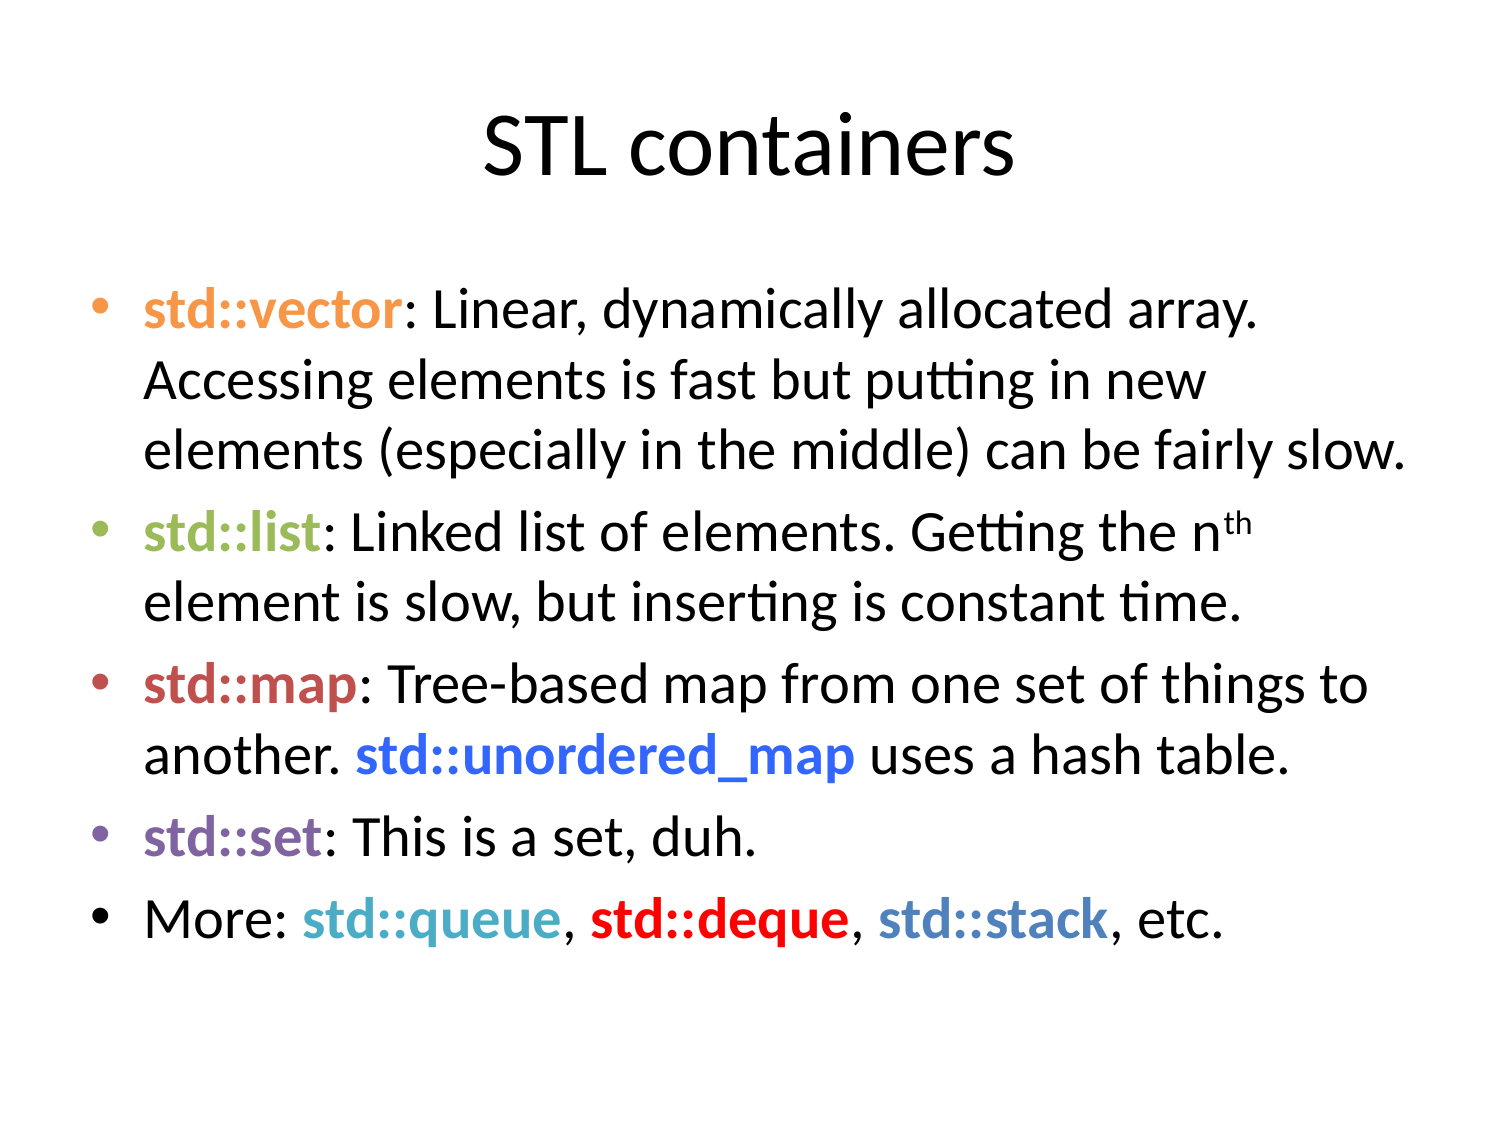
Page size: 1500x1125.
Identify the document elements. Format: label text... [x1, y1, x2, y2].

list std::vector: Linear, dynamically allocated array. Accessing elements is fast but putting in new elements (especially in the middle) can be fairly slow. std::list: Linked list of elements. Getting the nth element is slow, but inserting is constant time. std::map: Tree-based map from one set of things to another. std::unordered_map uses a hash table. std::set: This is a set, duh. More: std::queue, std::deque, std::stack, etc. [75, 262, 1425, 1005]
title STL containers [75, 45, 1425, 233]
